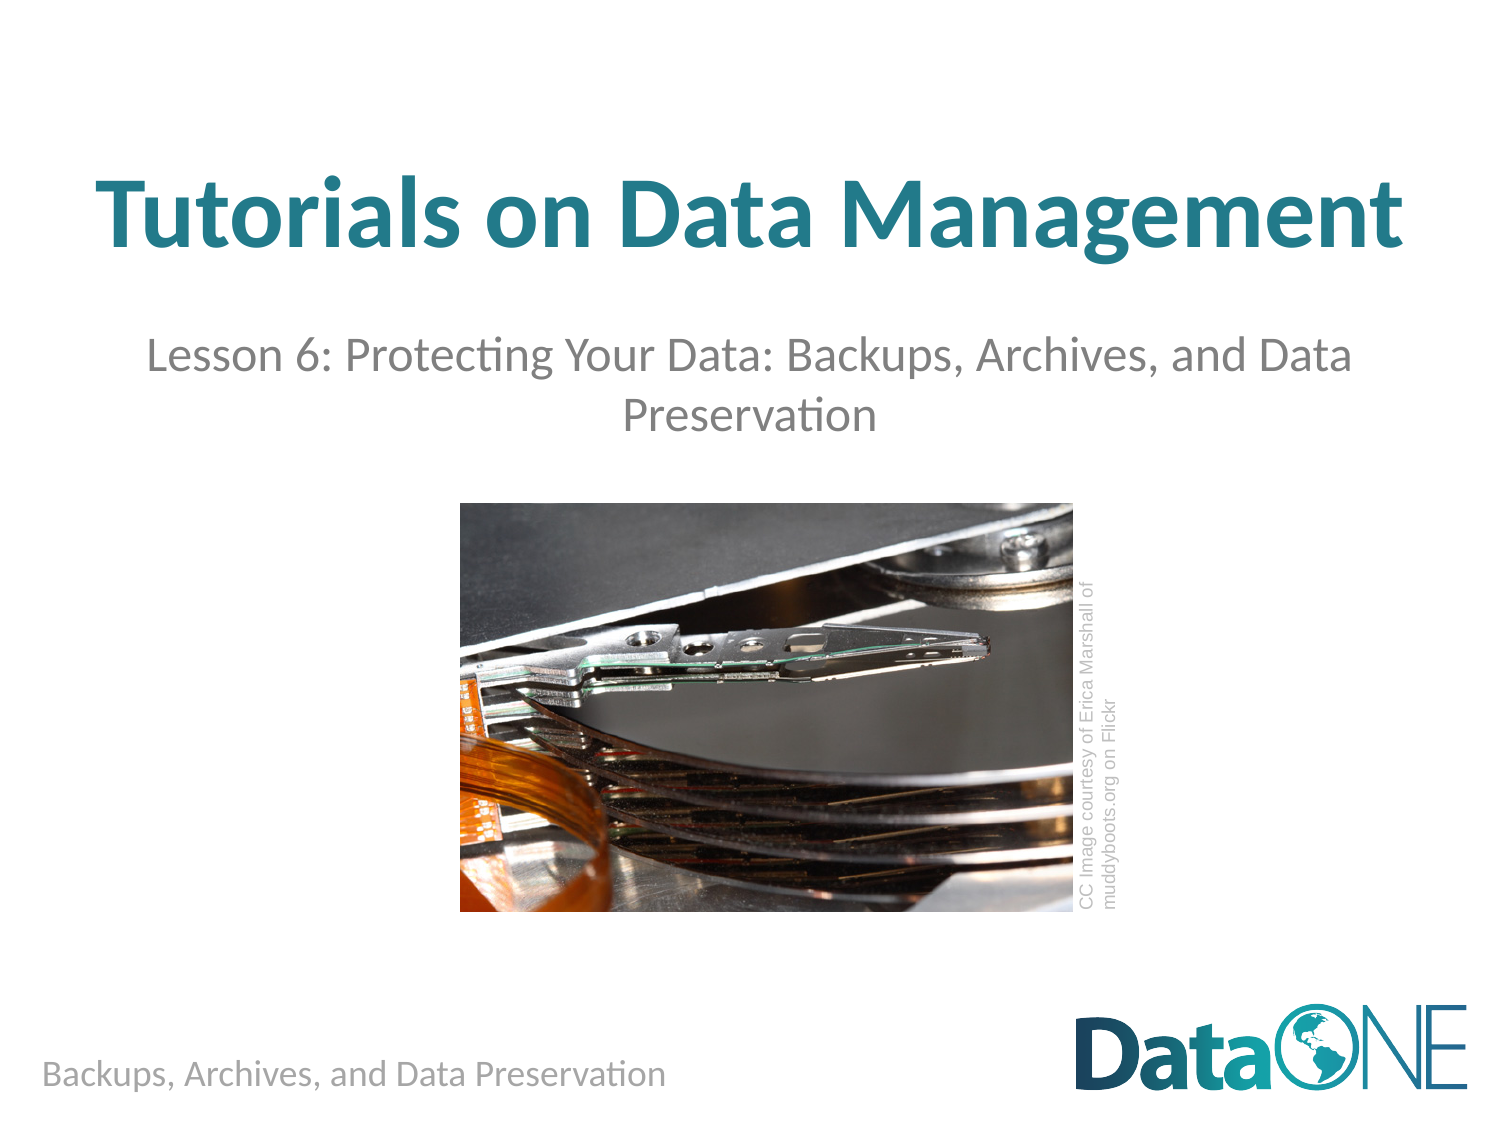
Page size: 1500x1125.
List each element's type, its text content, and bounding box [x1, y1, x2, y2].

picture [460, 503, 1073, 912]
title Tutorials on Data Management [0, 109, 1500, 304]
text_box Lesson 6: Protecting Your Data: Backups, Archives, and Data Preservation [0, 314, 1500, 449]
picture [1074, 1000, 1471, 1095]
text_box CC Image courtesy of Erica Marshall of muddyboots.org on Flickr [1066, 517, 1127, 926]
